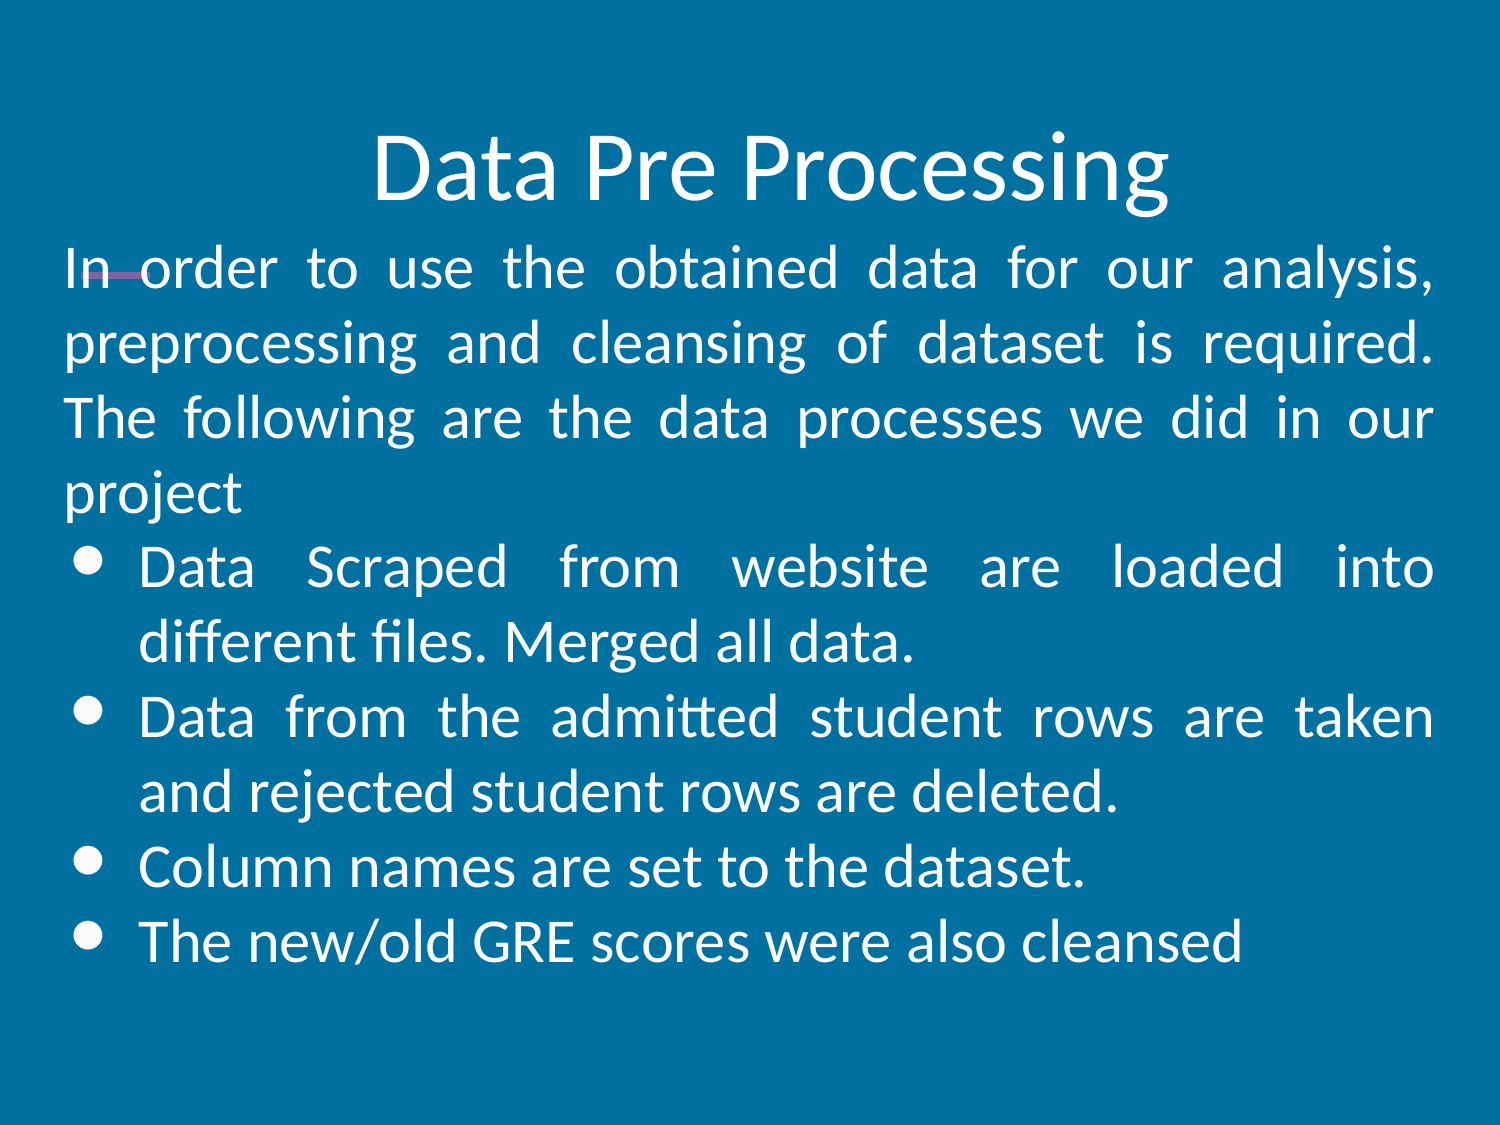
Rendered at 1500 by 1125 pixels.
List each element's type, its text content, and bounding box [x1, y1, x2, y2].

list In order to use the obtained data for our analysis, preprocessing and cleansing of dataset is required. The following are the data processes we did in our project Data Scraped from website are loaded into different files. Merged all data. Data from the admitted student rows are taken and rejected student rows are deleted. Column names are set to the dataset. The new/old GRE scores were also cleansed [63, 225, 1437, 1033]
title Data Pre Processing [84, 100, 1458, 251]
